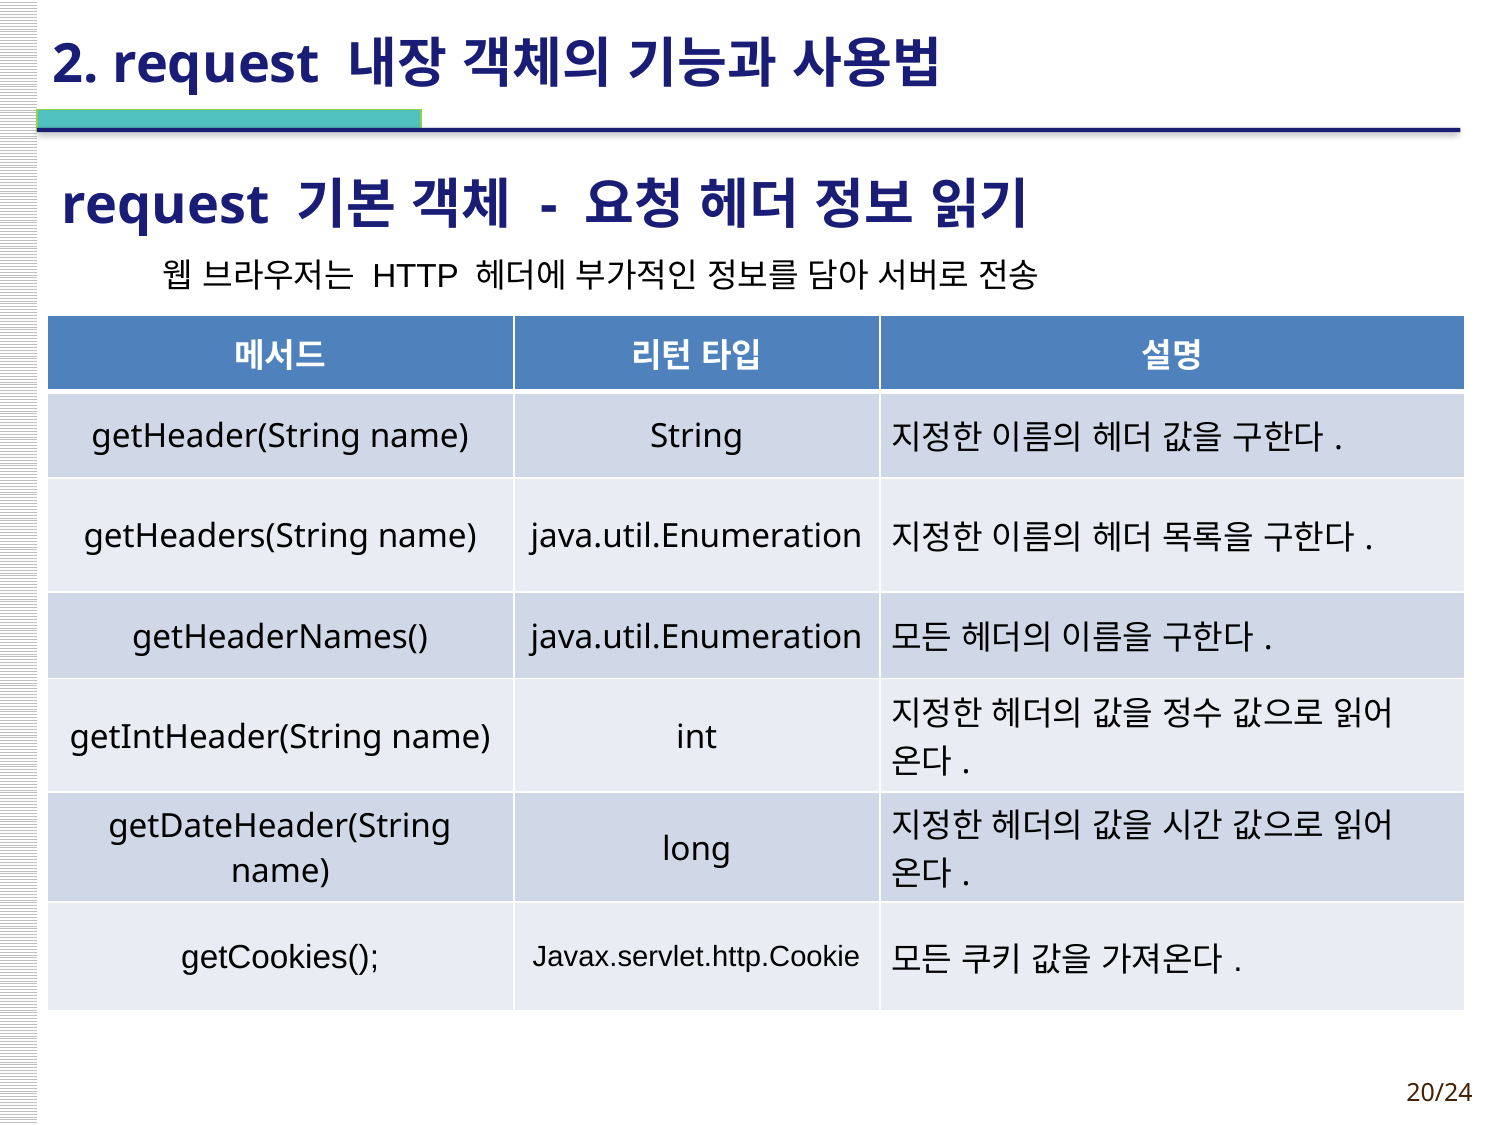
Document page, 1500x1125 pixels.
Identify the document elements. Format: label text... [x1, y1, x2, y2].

table_cell 지정한 헤더의 값을 정수 값으로 읽어 온다. [881, 679, 1464, 791]
table_cell getHeader(String name) [48, 394, 513, 477]
table_cell 모든 쿠키 값을 가져온다. [881, 903, 1464, 1010]
table_cell getCookies(); [48, 903, 513, 1010]
text_box 웹 브라우저는 HTTP 헤더에 부가적인 정보를 담아 서버로 전송 [148, 247, 1056, 302]
table_header 설명 [881, 316, 1464, 389]
table_cell getHeaders(String name) [48, 479, 513, 591]
table_header 메서드 [48, 316, 513, 389]
table_cell long [515, 793, 879, 901]
table_cell Javax.servlet.http.Cookie [515, 903, 879, 1010]
text_box request 기본 객체 - 요청 헤더 정보 읽기 [46, 153, 1465, 250]
table_header 리턴 타입 [515, 316, 879, 389]
table_cell 모든 헤더의 이름을 구한다. [881, 593, 1464, 678]
table_cell getDateHeader(String name) [48, 793, 513, 901]
table_cell 지정한 헤더의 값을 시간 값으로 읽어 온다. [881, 793, 1464, 901]
table_cell java.util.Enumeration [515, 479, 879, 591]
table_cell java.util.Enumeration [515, 593, 879, 678]
table_cell int [515, 679, 879, 791]
table_cell getHeaderNames() [48, 593, 513, 678]
table_cell String [515, 394, 879, 477]
table_cell getIntHeader(String name) [48, 679, 513, 791]
title 2. request 내장 객체의 기능과 사용법 [37, 13, 1278, 109]
table_cell 지정한 이름의 헤더 목록을 구한다. [881, 479, 1464, 591]
table_cell 지정한 이름의 헤더 값을 구한다. [881, 394, 1464, 477]
